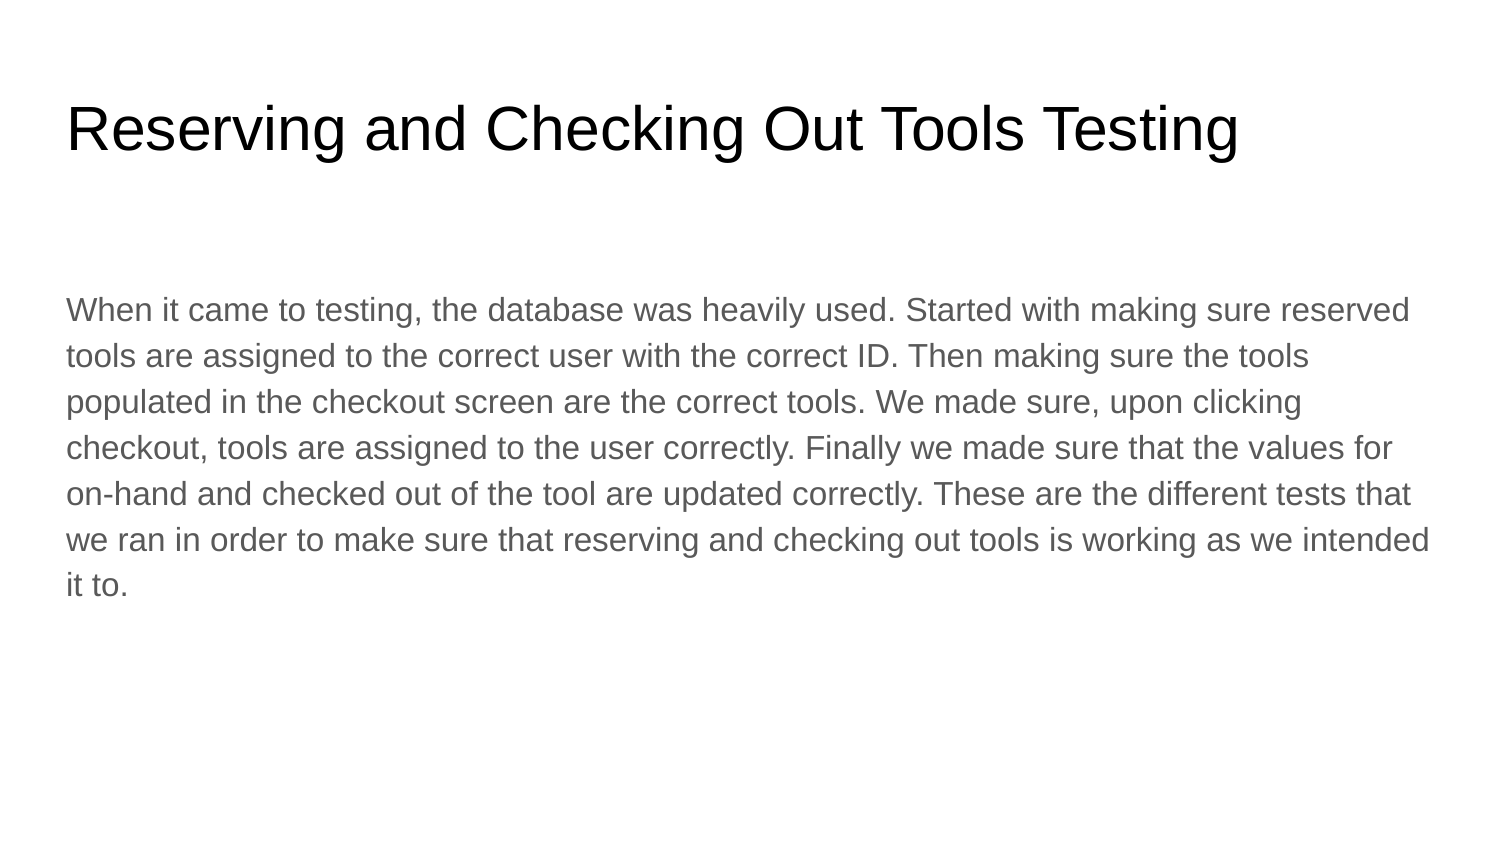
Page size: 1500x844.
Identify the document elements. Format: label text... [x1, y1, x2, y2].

title Reserving and Checking Out Tools Testing [51, 72, 1449, 167]
list When it came to testing, the database was heavily used. Started with making sure reserved tools are assigned to the correct user with the correct ID. Then making sure the tools populated in the checkout screen are the correct tools. We made sure, upon clicking checkout, tools are assigned to the user correctly. Finally we made sure that the values for on-hand and checked out of the tool are updated correctly. These are the different tests that we ran in order to make sure that reserving and checking out tools is working as we intended it to. [51, 189, 1449, 750]
